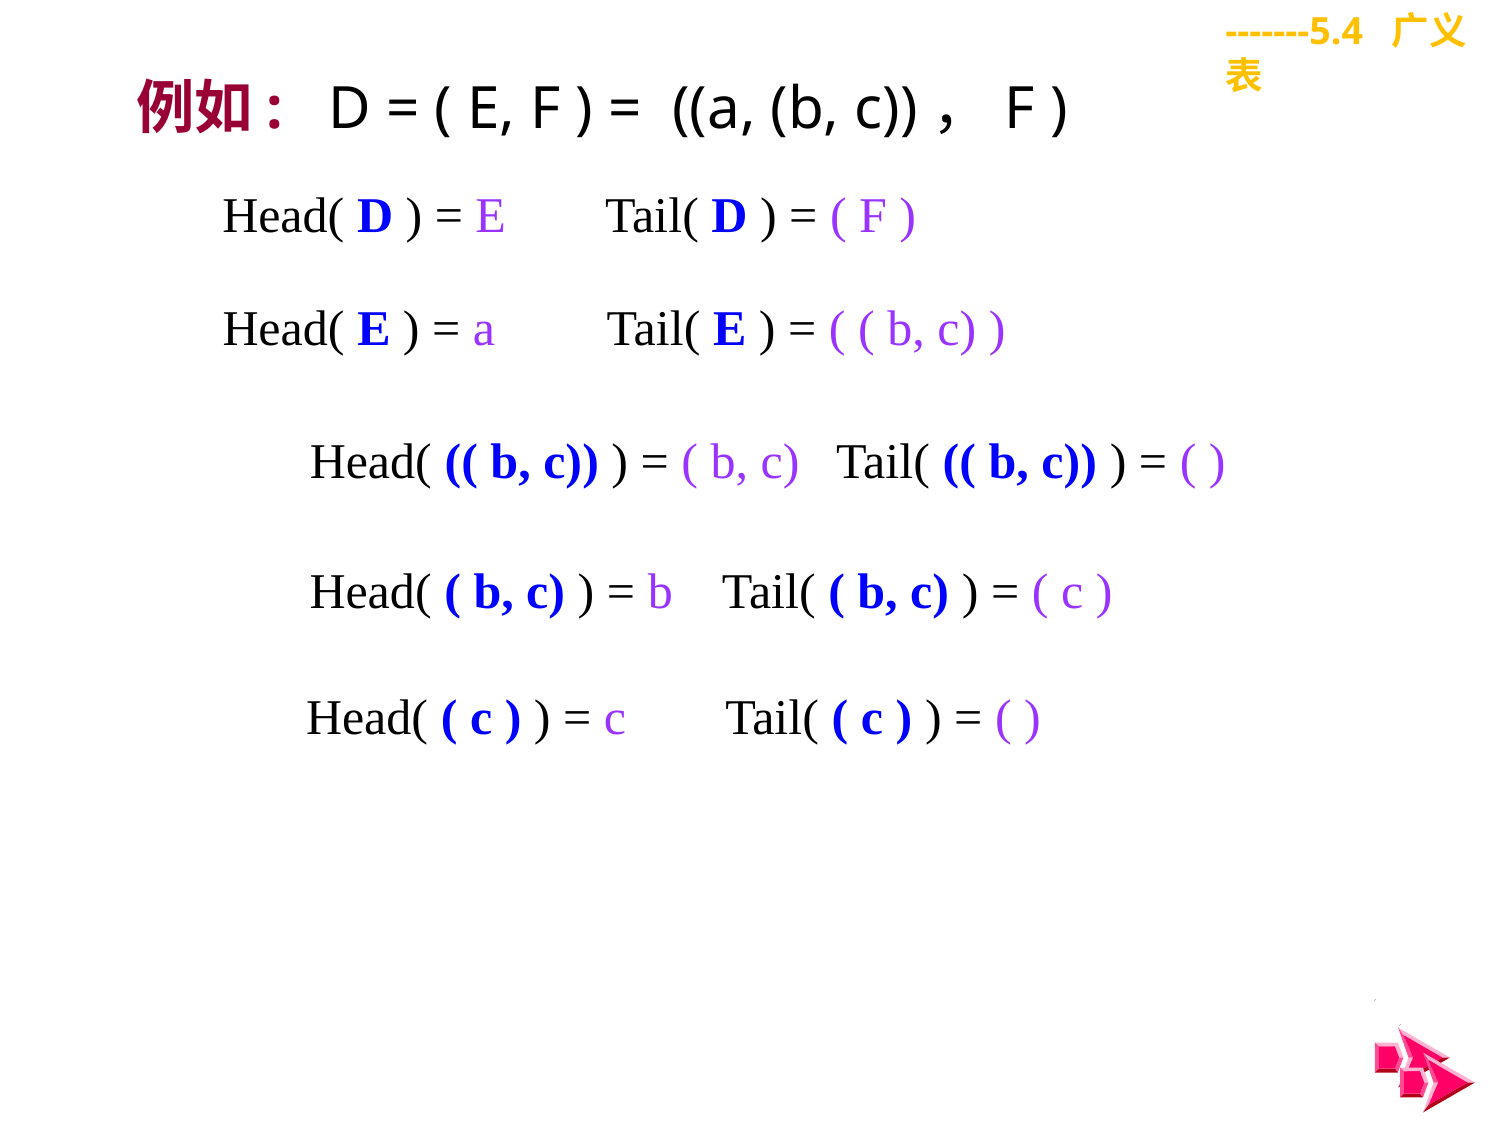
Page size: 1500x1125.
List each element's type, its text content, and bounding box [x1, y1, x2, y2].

text_box Head( (( b, c)) ) = ( b, c) Tail( (( b, c)) ) = ( ) [295, 420, 1241, 496]
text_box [1399, 1052, 1476, 1113]
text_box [1374, 1027, 1451, 1088]
text_box Head( ( b, c) ) = b Tail( ( b, c) ) = ( c ) [294, 550, 1128, 626]
text_box Head( D ) = E Tail( D ) = ( F ) [207, 175, 932, 250]
text_box Head( ( c ) ) = c Tail( ( c ) ) = ( ) [291, 677, 1056, 753]
text_box -------5.4 广义表 [1210, 0, 1500, 105]
text_box 例如: D = ( E, F ) = ((a, (b, c))，F ) [121, 62, 1083, 148]
text_box Head( E ) = a Tail( E ) = ( ( b, c) ) [207, 287, 1021, 363]
